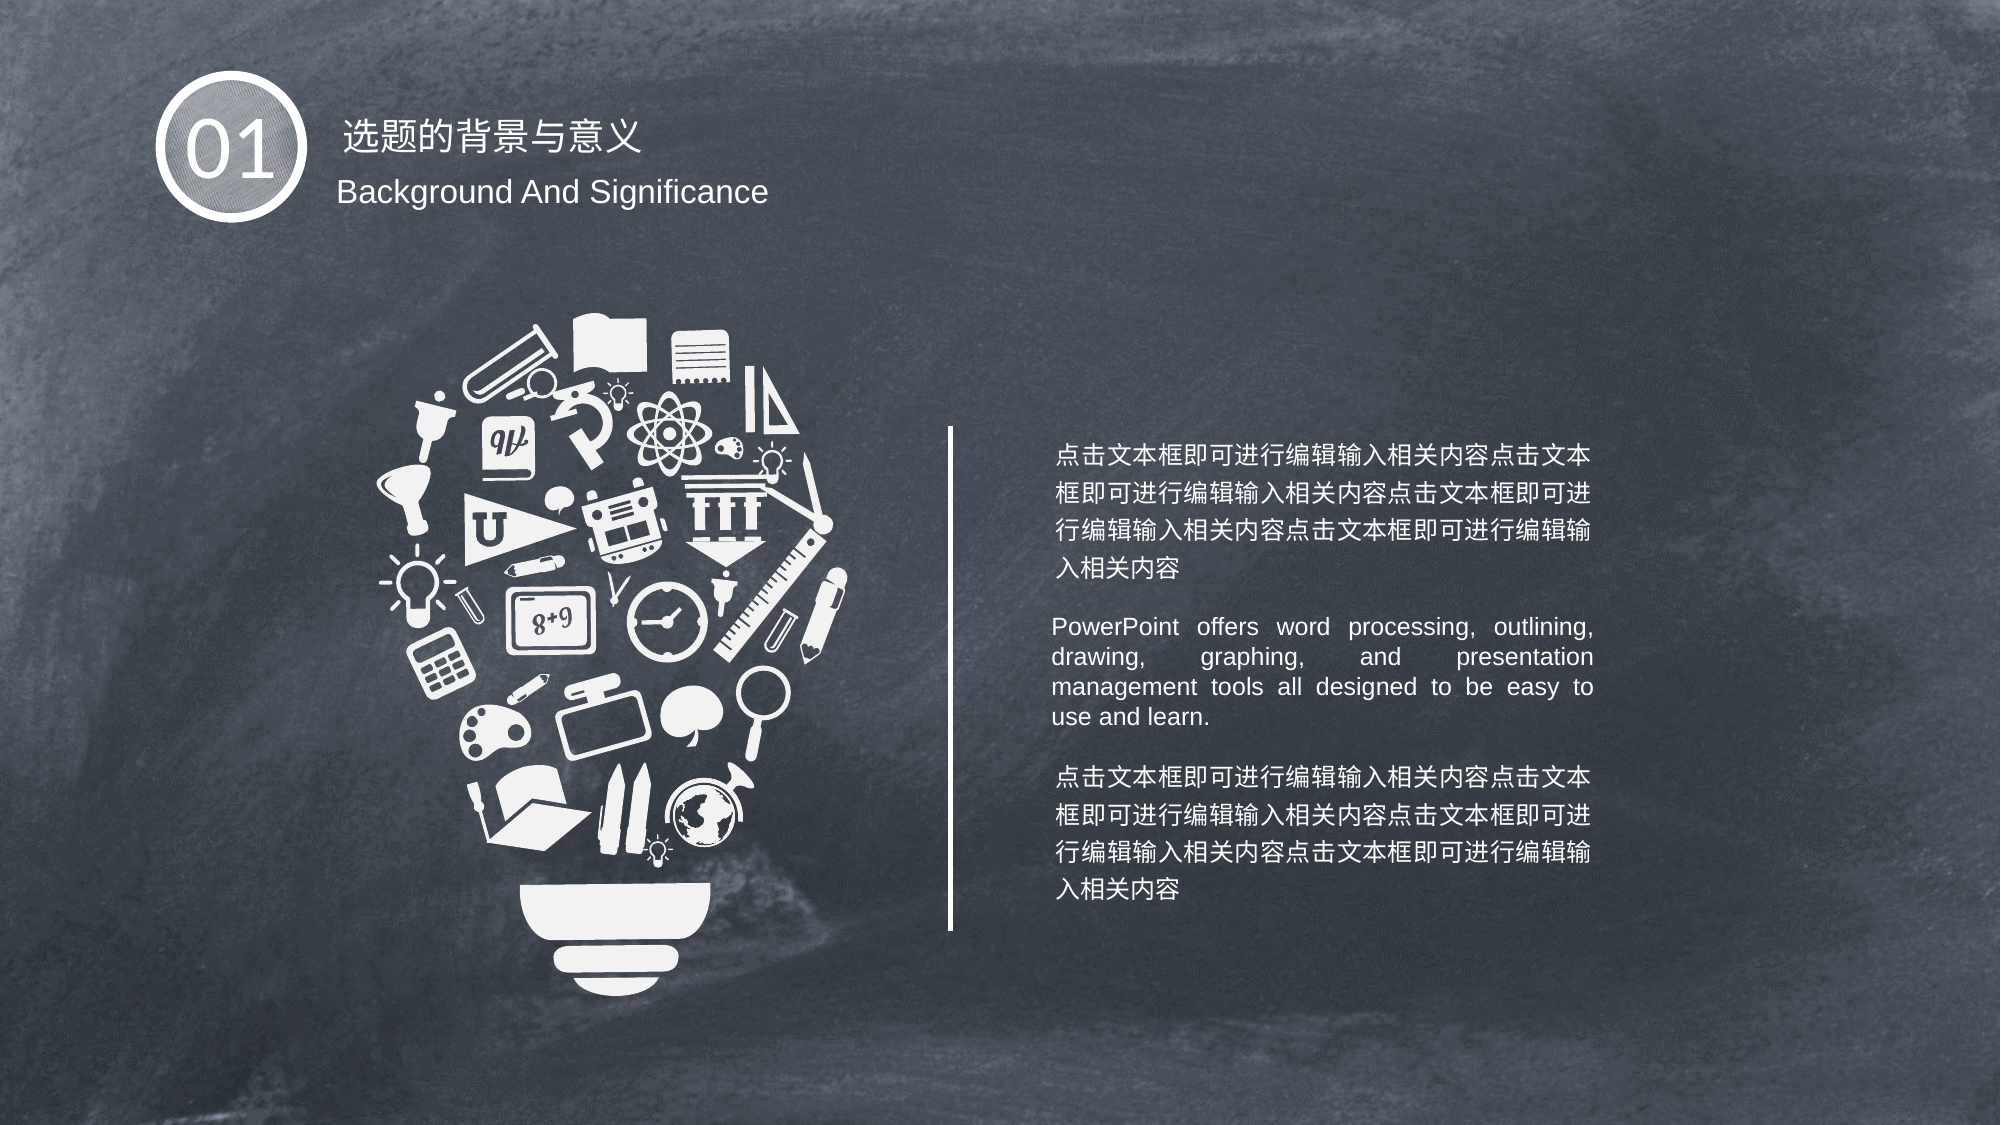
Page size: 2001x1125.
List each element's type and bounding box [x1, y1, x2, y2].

text_box [372, 300, 890, 937]
picture [0, 0, 2000, 1125]
